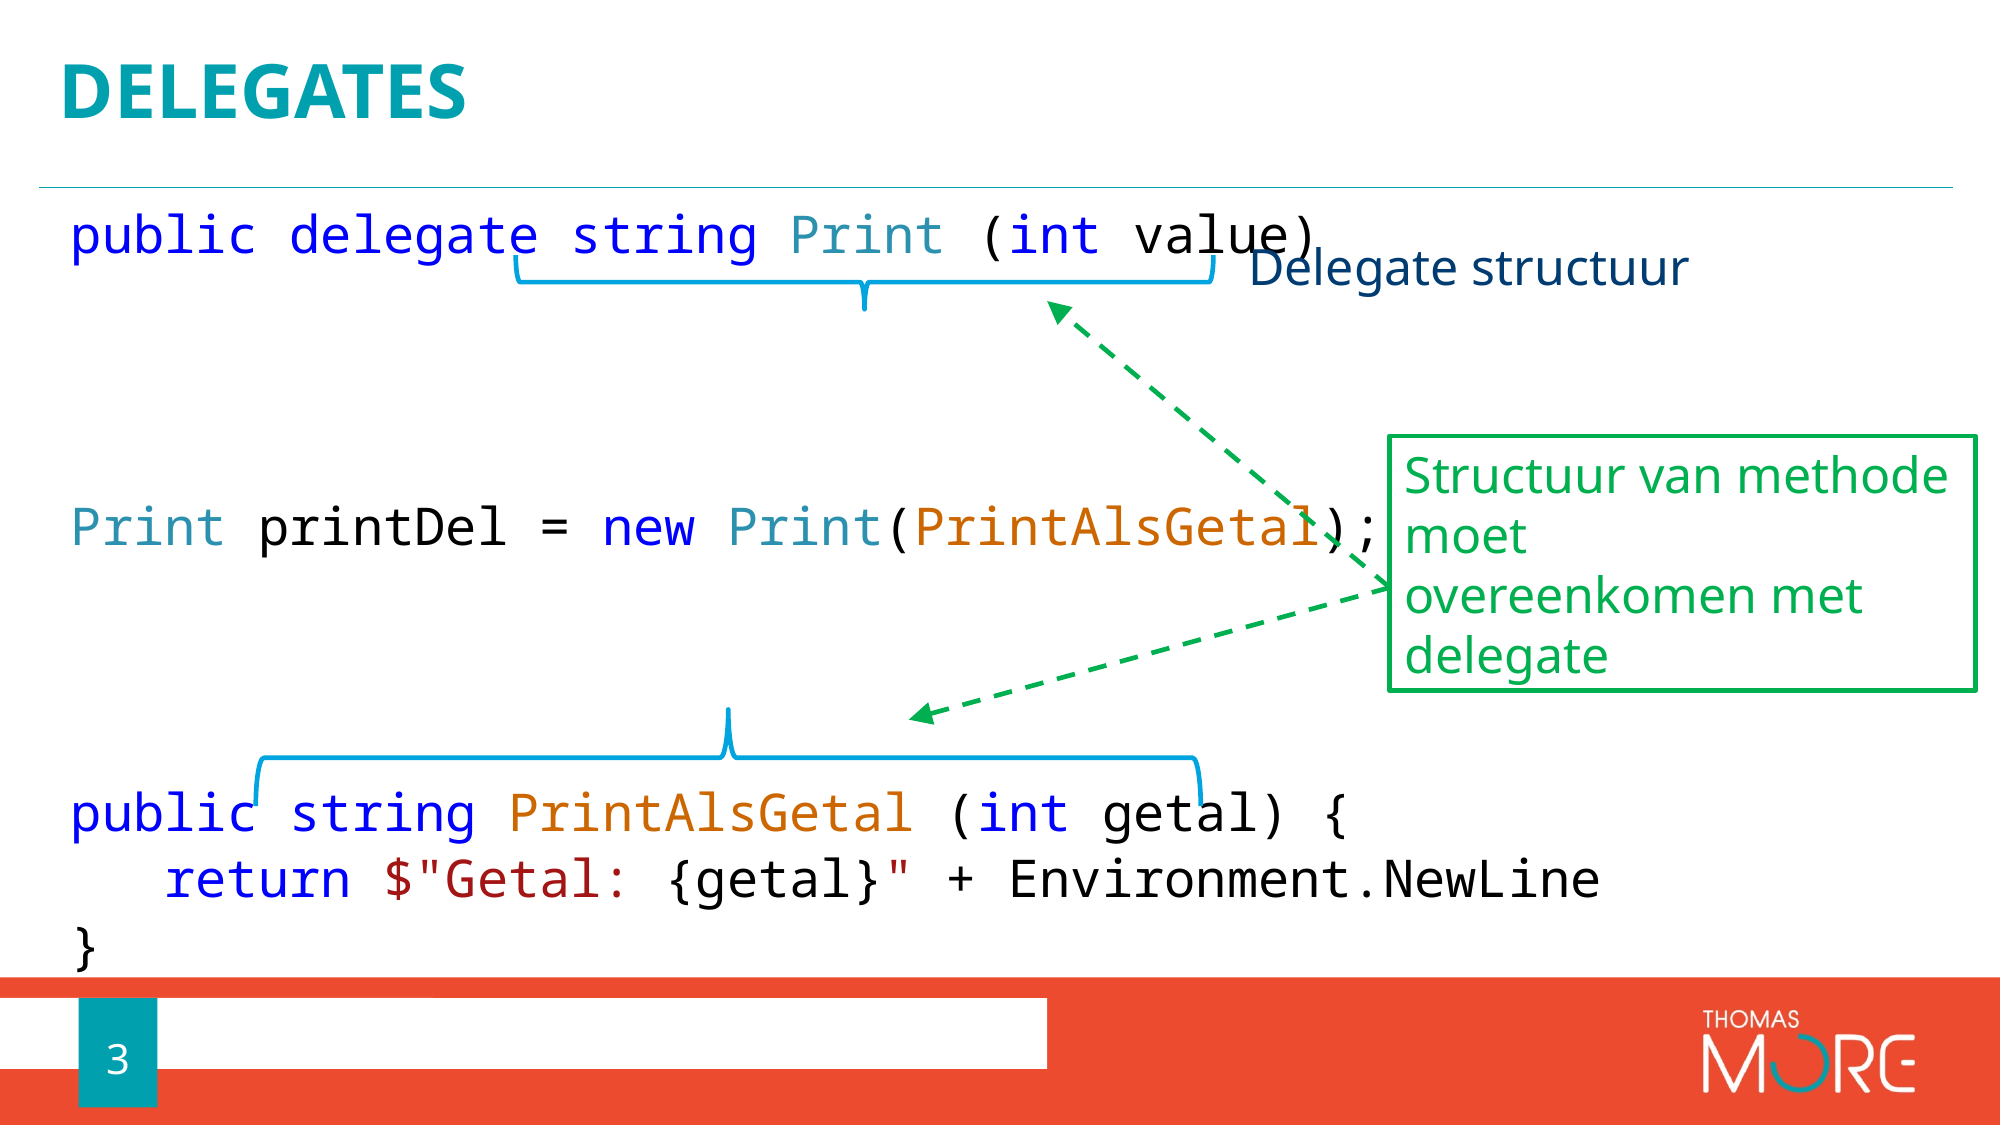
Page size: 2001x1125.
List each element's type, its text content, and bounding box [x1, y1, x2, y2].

list public delegate string Print (int value) Print printDel = new Print(PrintAlsGetal); public string PrintAlsGetal (int getal) { return $"Getal: {getal}" + Environment.NewLine } [0, 188, 2000, 1018]
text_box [908, 587, 1391, 720]
footer [165, 998, 1048, 1069]
text_box [514, 255, 1215, 310]
text_box [255, 708, 1202, 807]
title DELEGATES [0, 0, 2000, 188]
picture [1673, 1018, 1944, 1122]
text_box Structuur van methode moet overeenkomen met delegate [1395, 435, 1976, 691]
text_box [1046, 300, 1391, 586]
text_box Delegate structuur [1233, 228, 1706, 303]
slide_number 3 [78, 998, 158, 1108]
